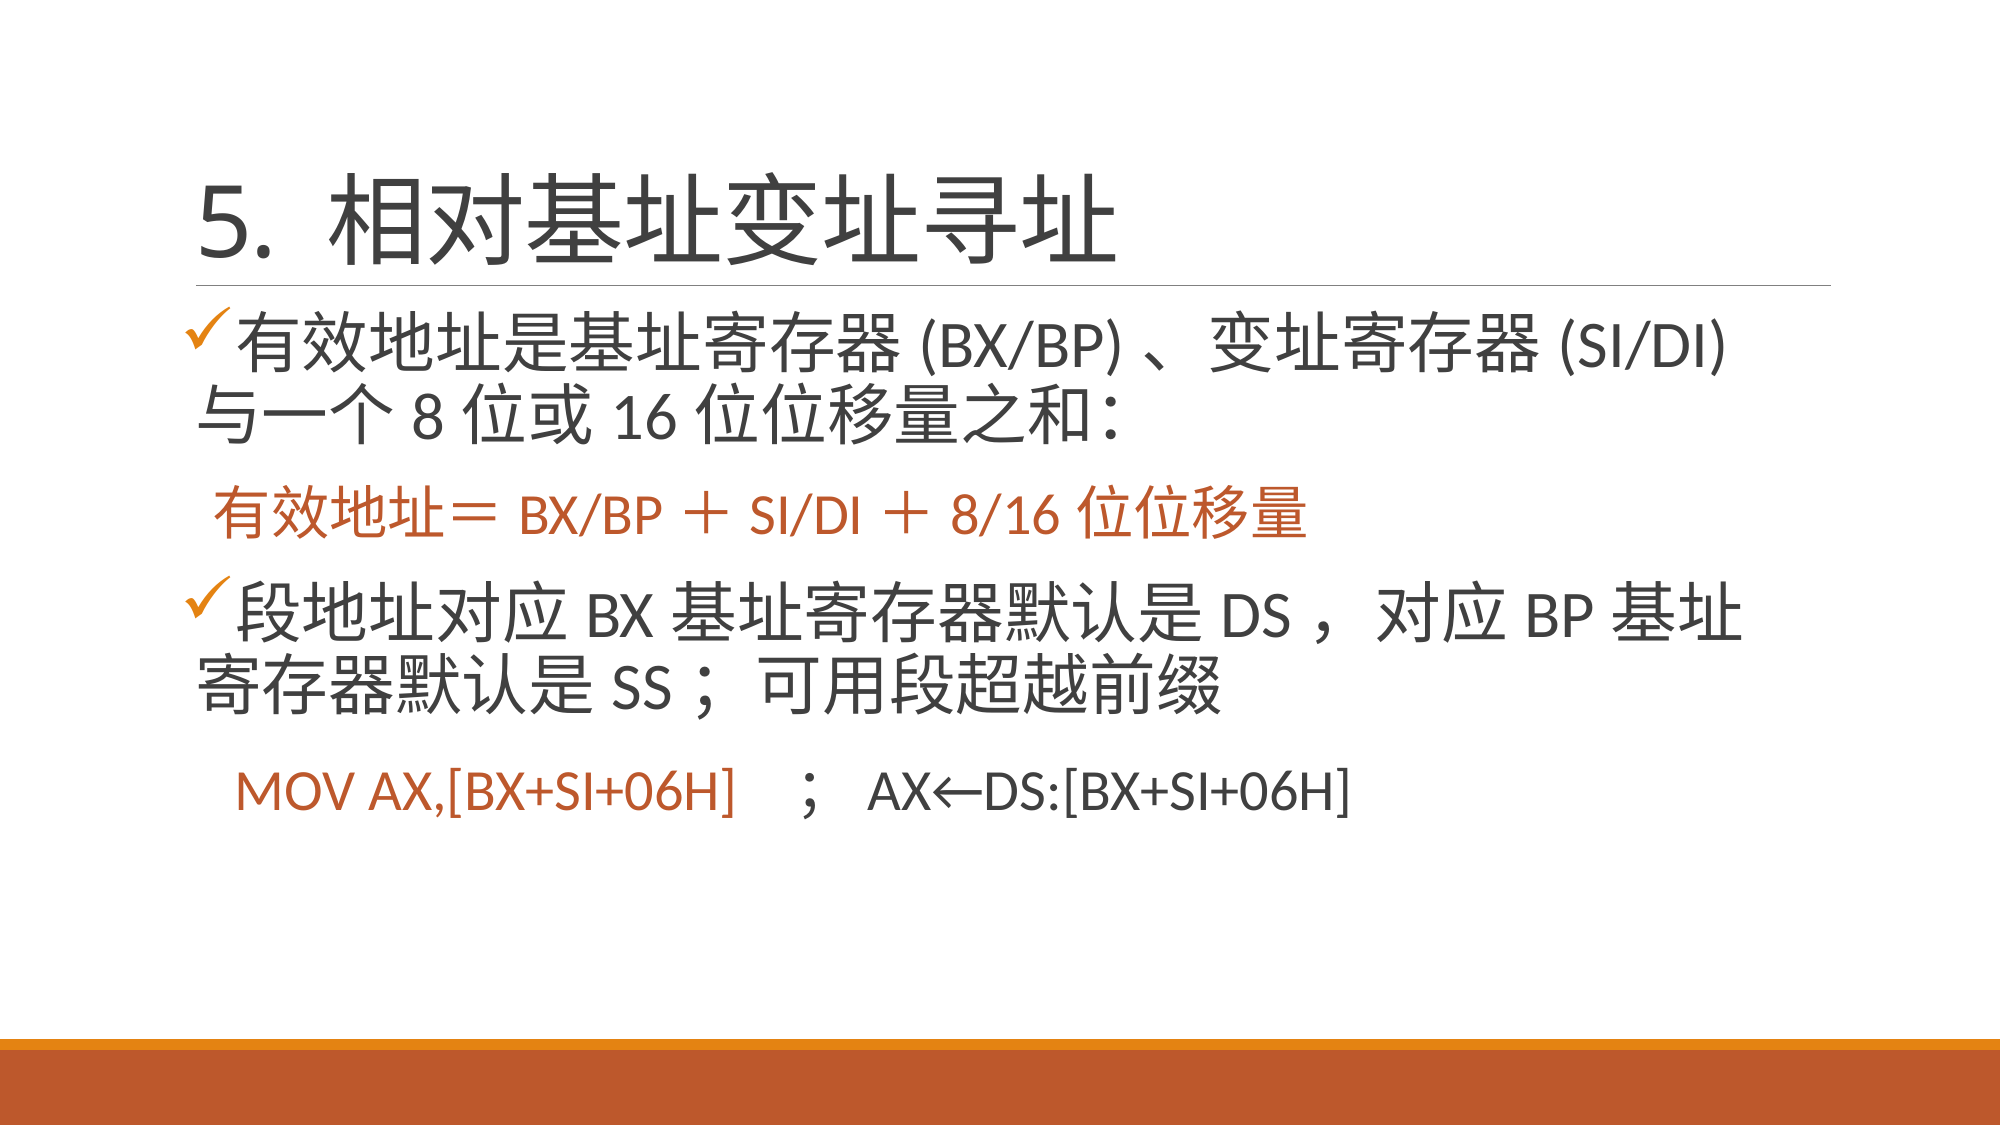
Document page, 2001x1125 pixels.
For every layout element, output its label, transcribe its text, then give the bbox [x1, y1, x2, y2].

list 有效地址是基址寄存器(BX/BP)、变址寄存器(SI/DI)与一个8位或16位位移量之和： 有效地址＝BX/BP＋SI/DI＋8/16位位移量 段地址对应BX基址寄存器默认是DS，对应BP基址寄存器默认是SS；可用段超越前缀 MOV AX,[BX+SI+06H] ；AX←DS:[BX+SI+06H] [180, 302, 1794, 963]
title 5. 相对基址变址寻址 [180, 47, 1830, 285]
